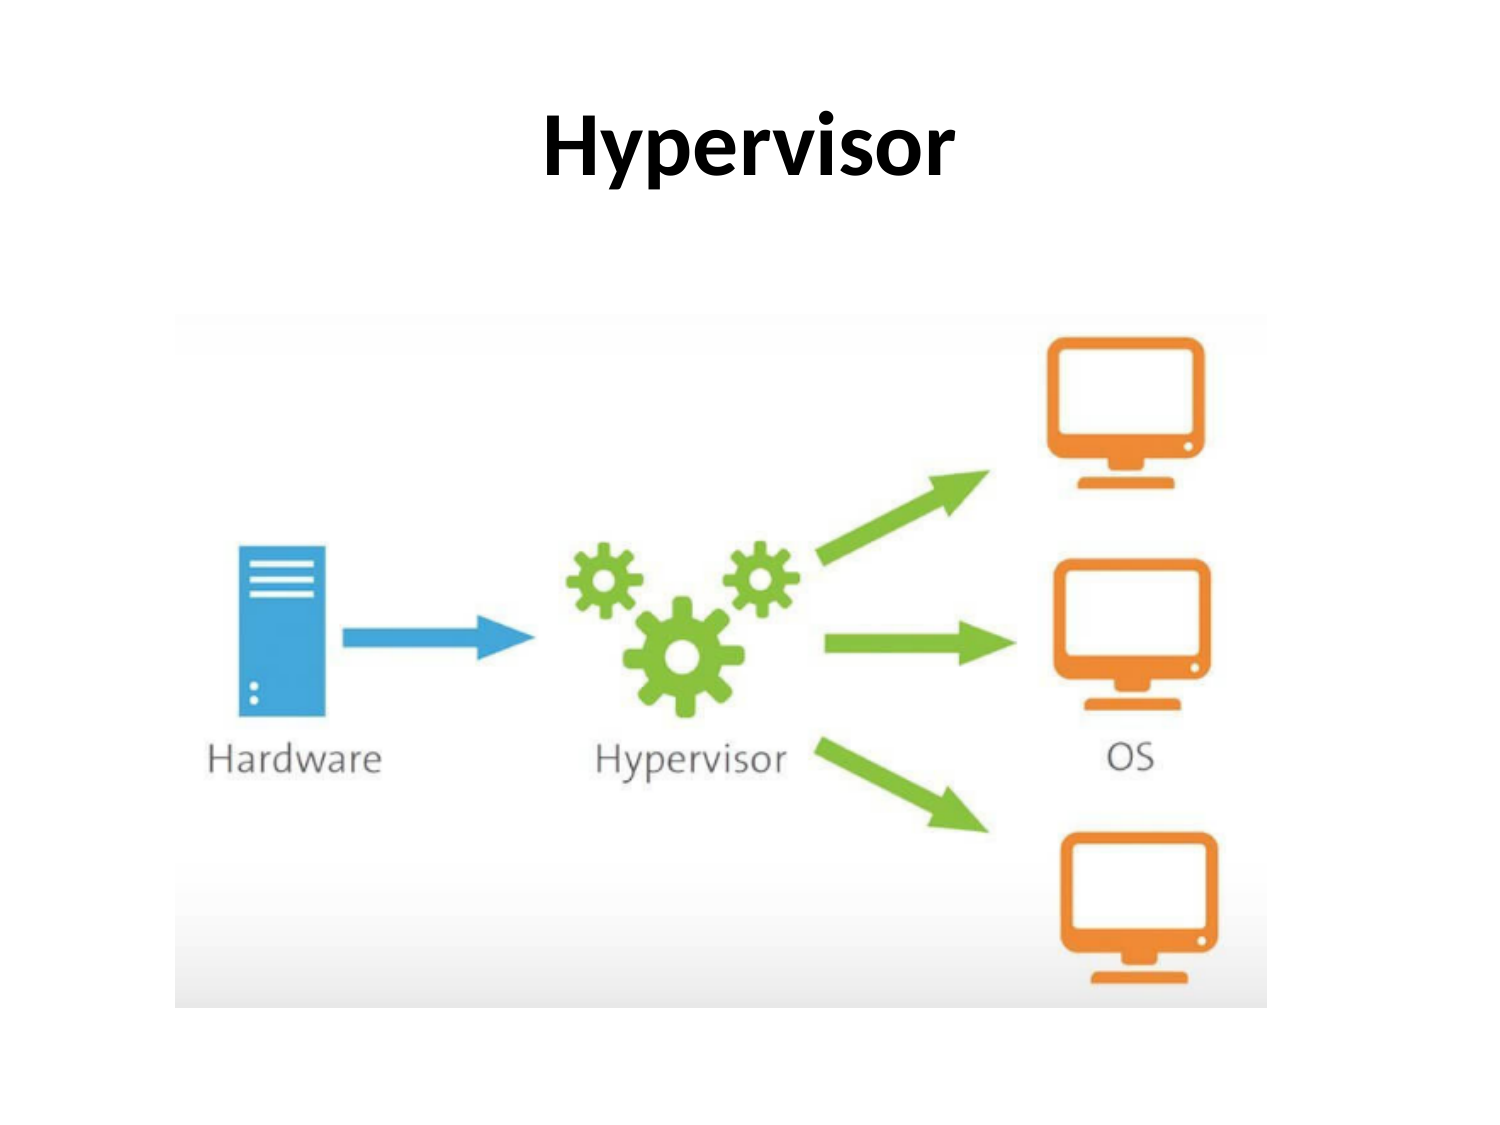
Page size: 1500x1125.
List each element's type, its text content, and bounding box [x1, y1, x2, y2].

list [175, 313, 1267, 1008]
title Hypervisor [75, 45, 1425, 233]
